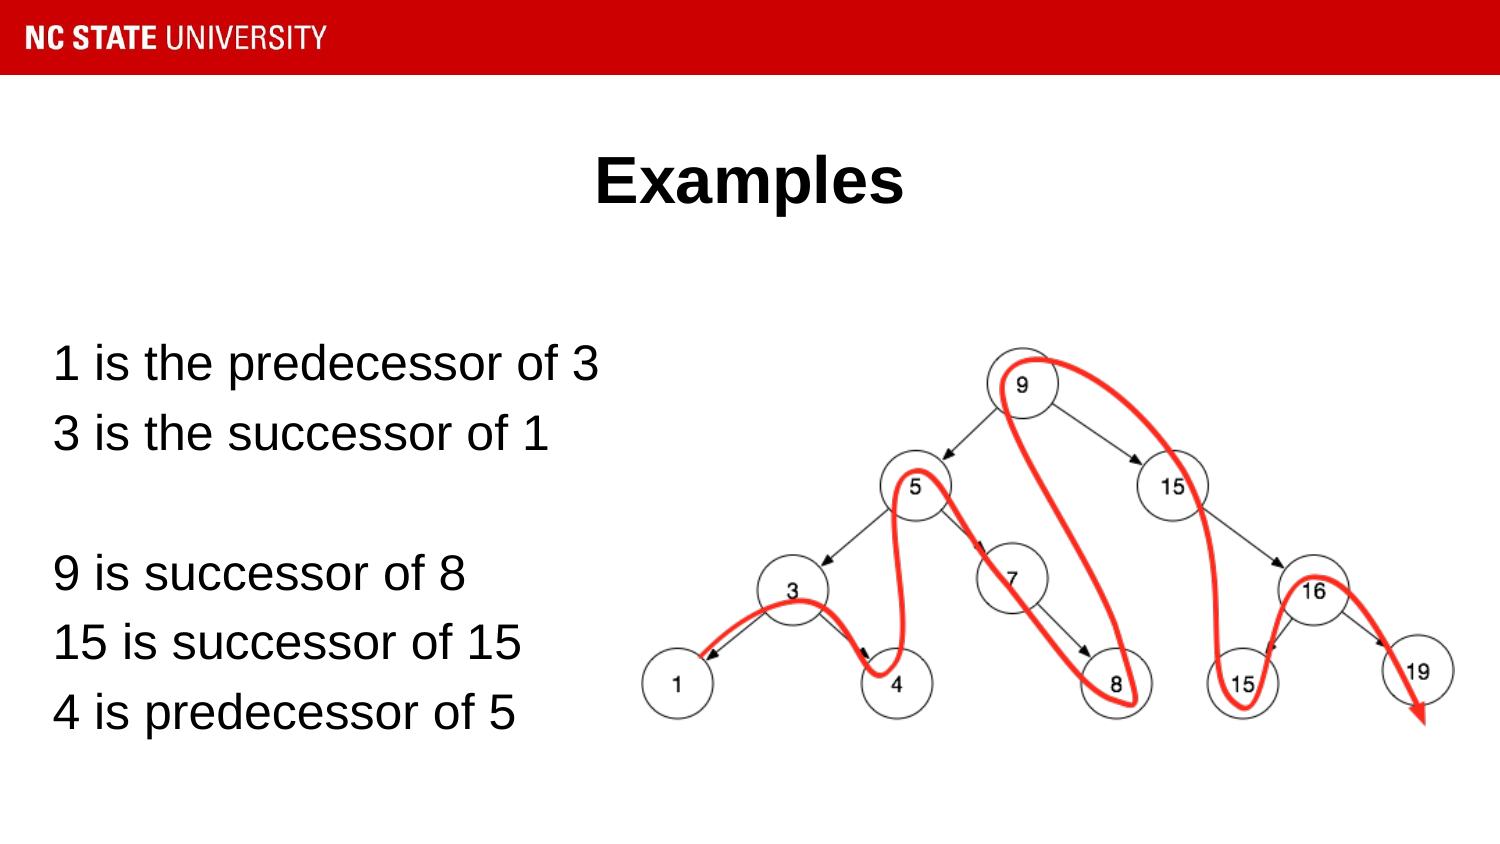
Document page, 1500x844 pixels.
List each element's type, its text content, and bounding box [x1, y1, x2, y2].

list 1 is the predecessor of 3 3 is the successor of 1 9 is successor of 8 15 is successor of 15 4 is predecessor of 5 [37, 314, 622, 697]
picture [640, 347, 1456, 730]
title Examples [75, 110, 1425, 243]
picture [0, 0, 1500, 75]
